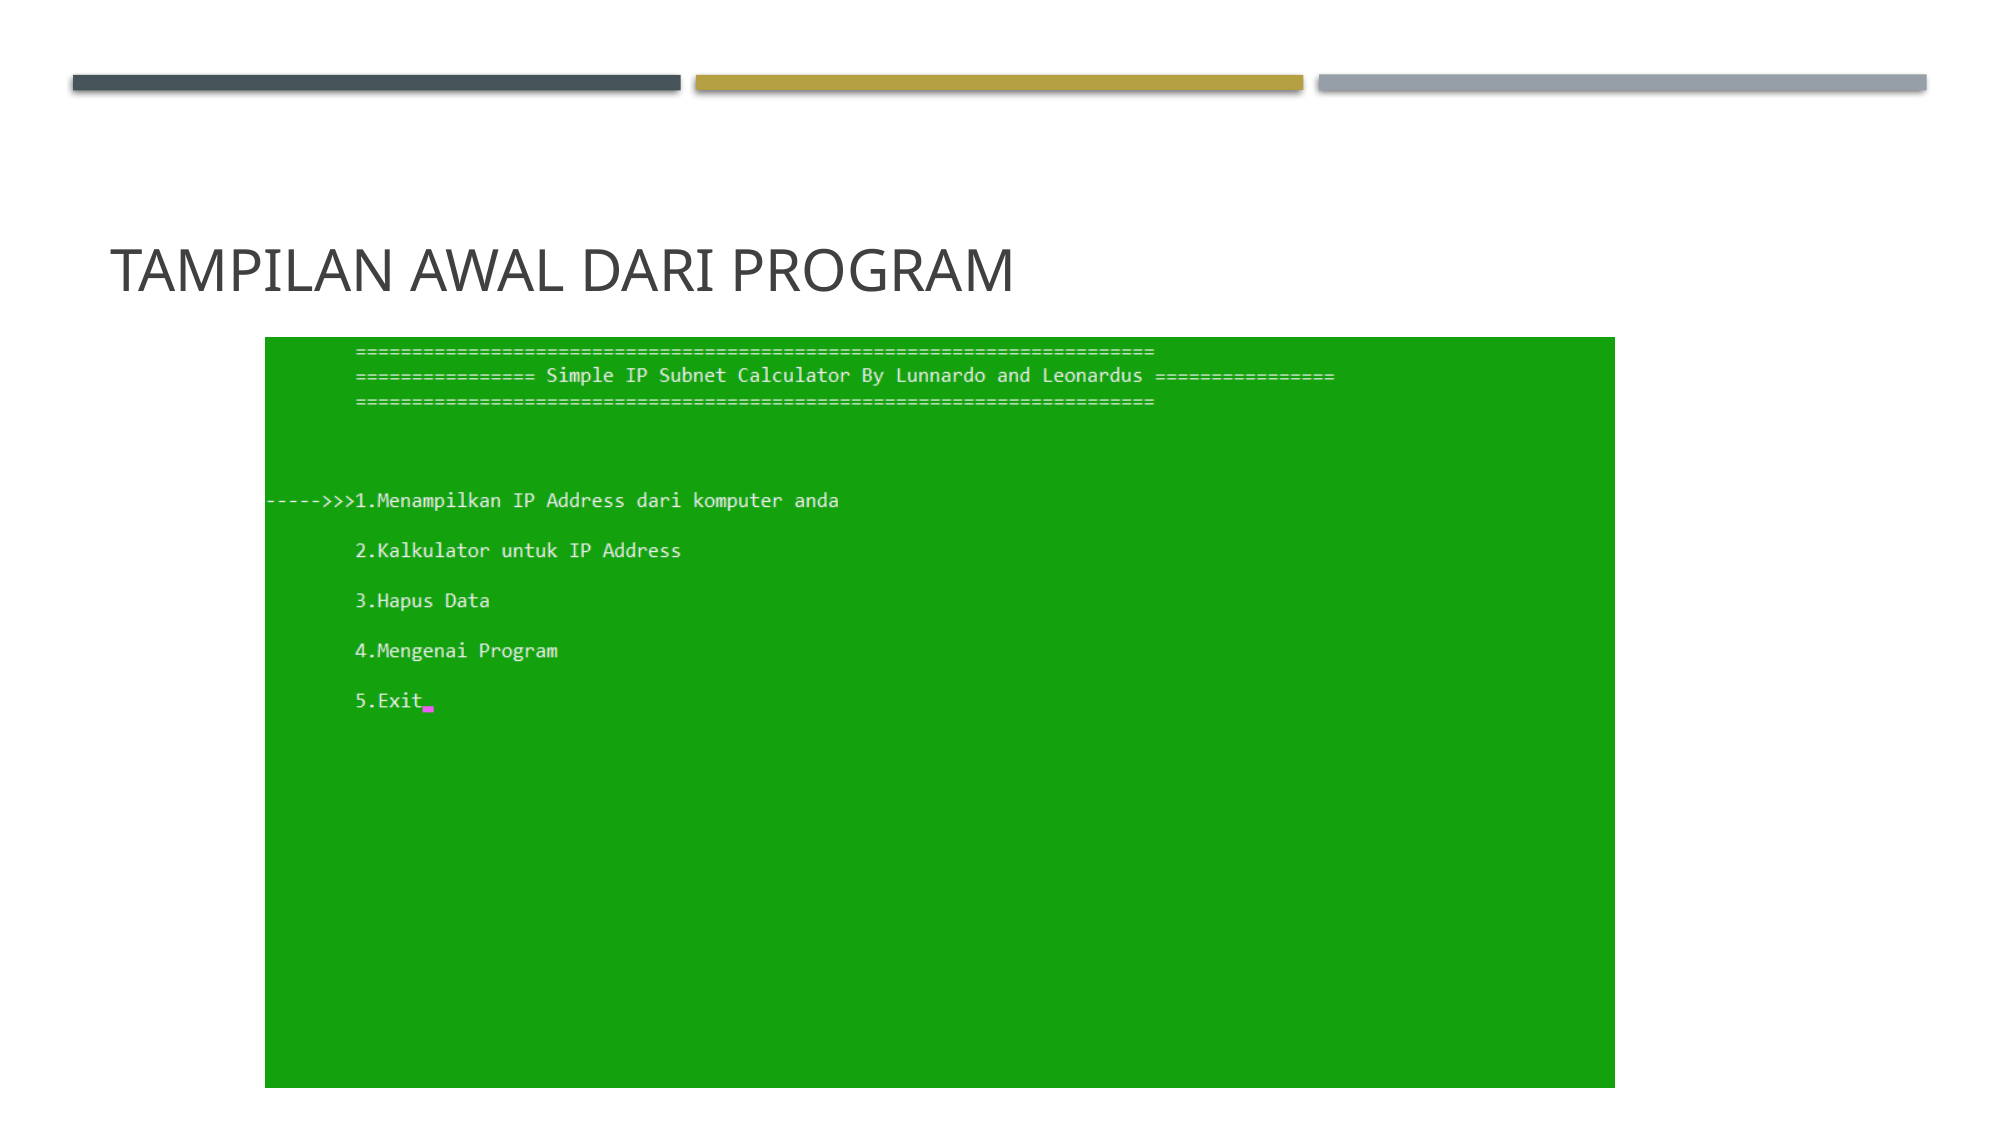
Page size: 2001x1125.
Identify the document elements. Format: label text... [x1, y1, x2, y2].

picture [265, 336, 1616, 1088]
title Tampilan awal dari program [95, 115, 1905, 311]
